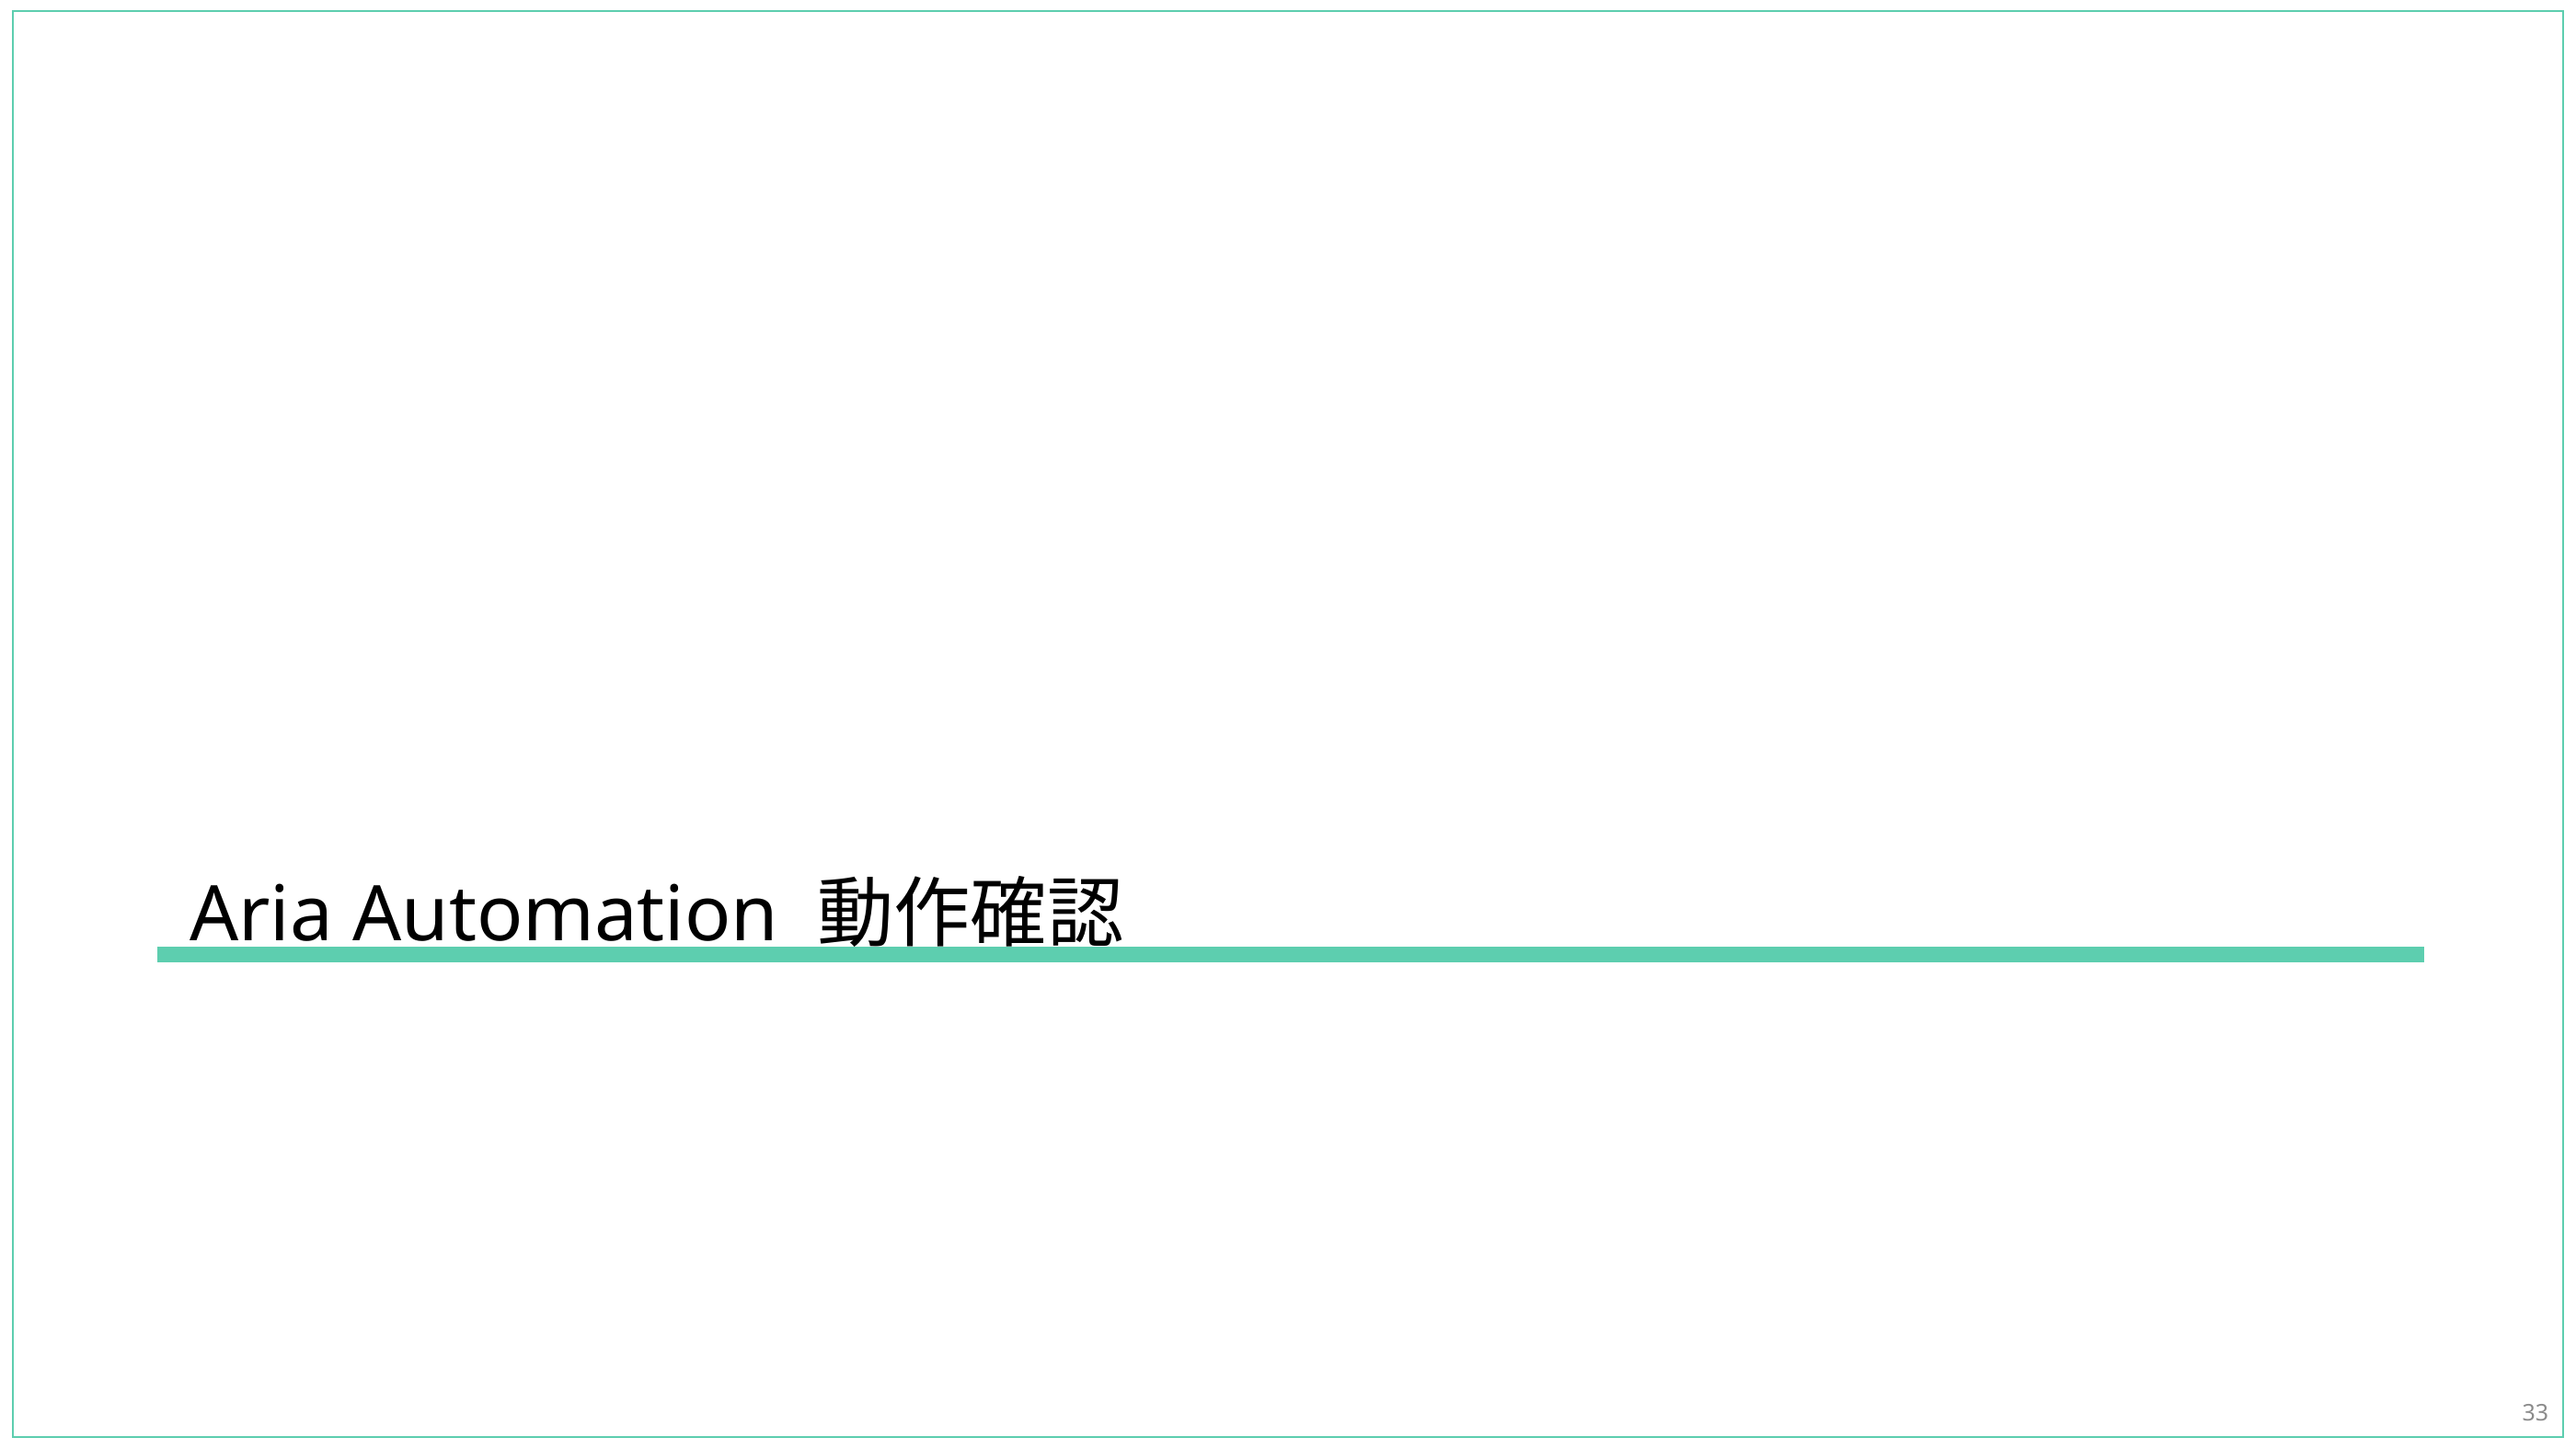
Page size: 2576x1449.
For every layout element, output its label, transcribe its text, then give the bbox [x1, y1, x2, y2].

title Aria Automation 動作確認 [176, 361, 2398, 964]
slide_number 33 [2492, 1395, 2563, 1433]
